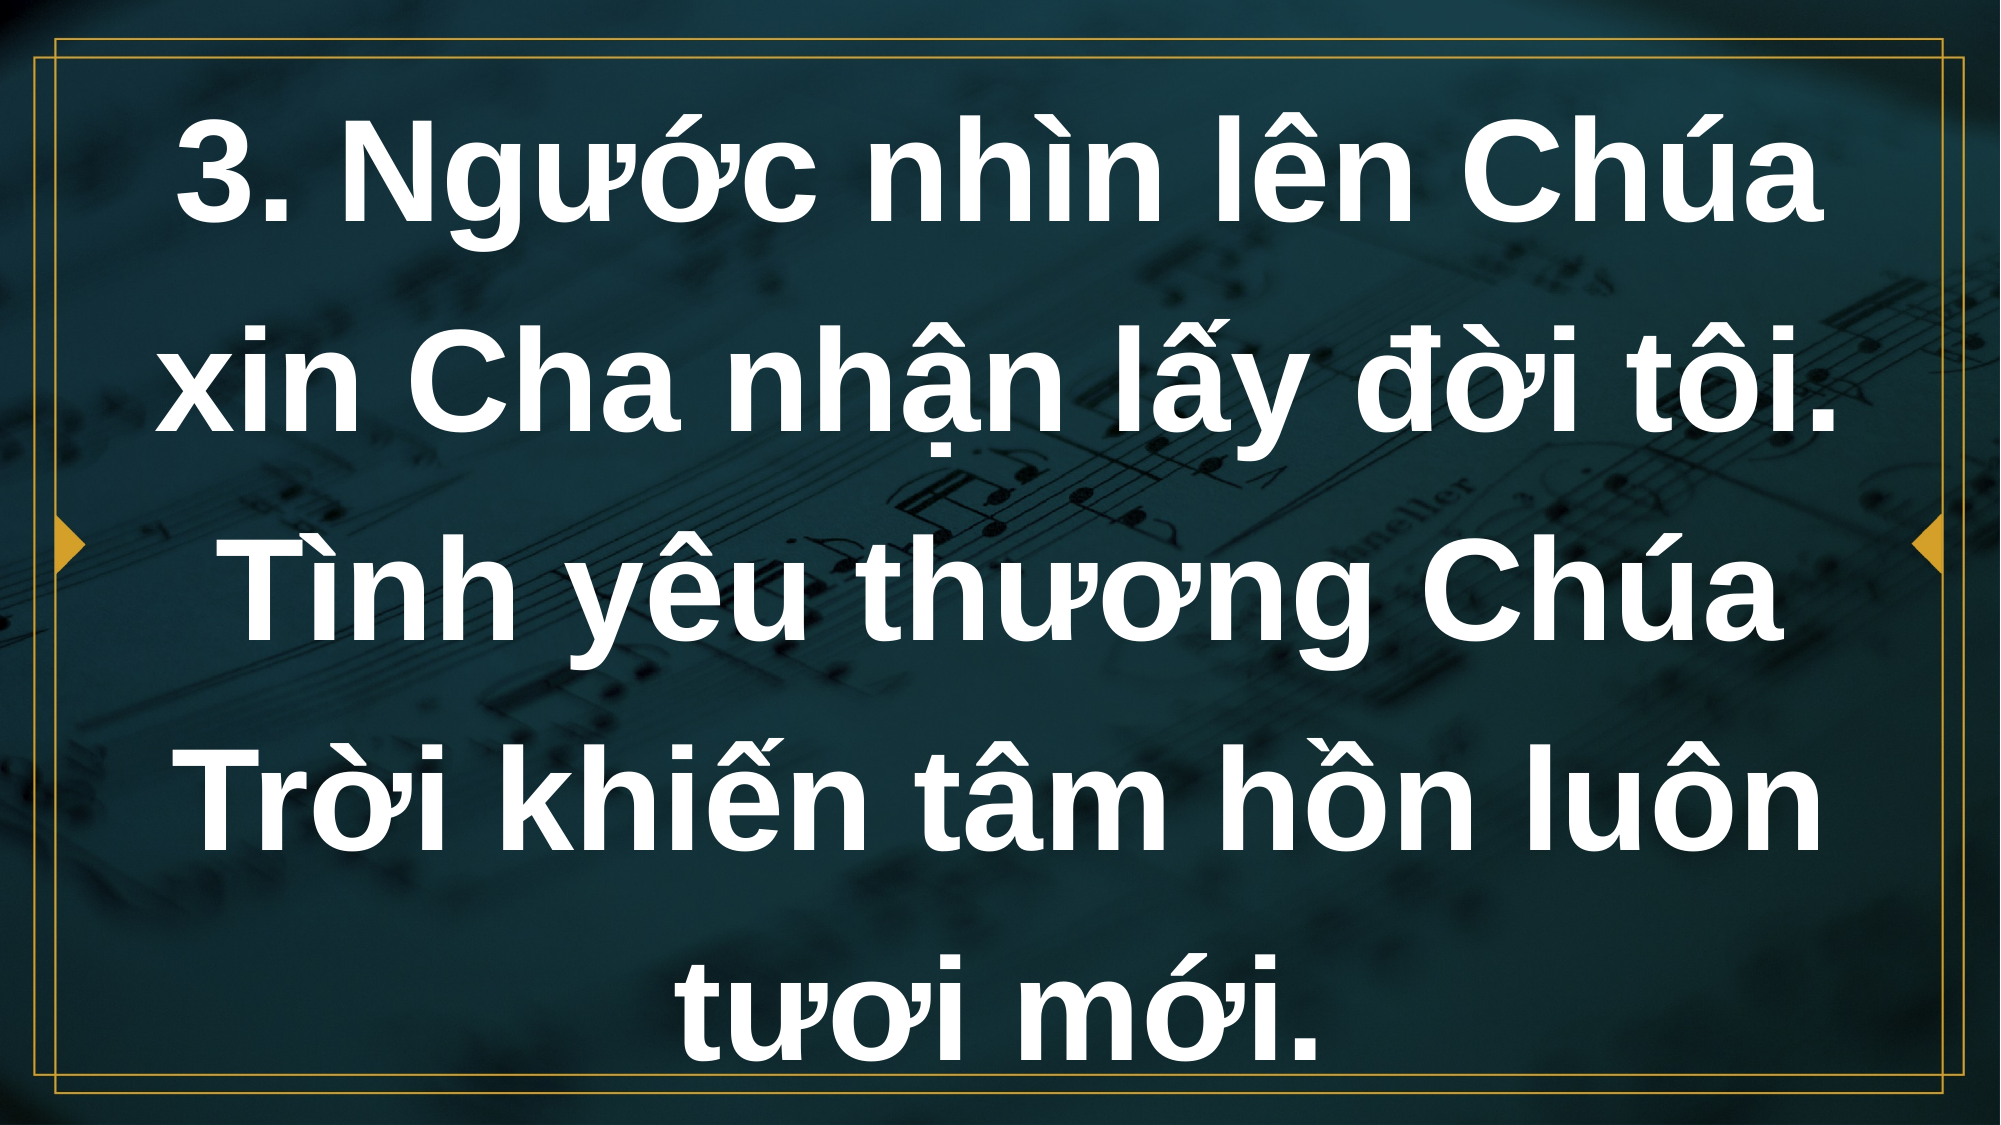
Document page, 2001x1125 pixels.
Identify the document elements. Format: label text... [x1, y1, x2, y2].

picture [0, 0, 2000, 1125]
title 3. Ngước nhìn lên Chúa xin Cha nhận lấy đời tôi. Tình yêu thương Chúa Trời khiến tâm hồn luôn tươi mới. [55, 53, 1945, 1077]
